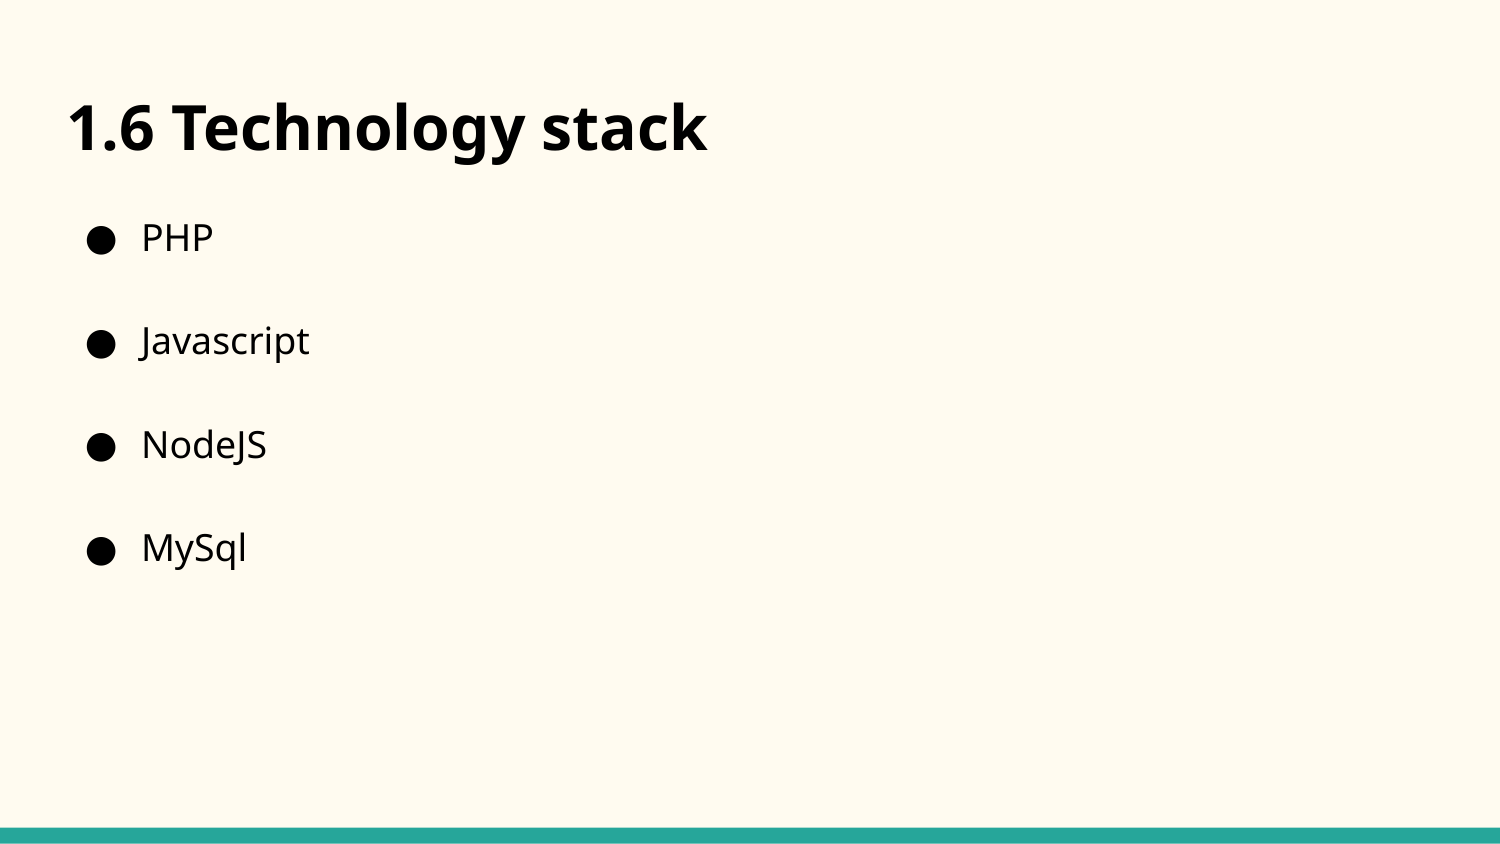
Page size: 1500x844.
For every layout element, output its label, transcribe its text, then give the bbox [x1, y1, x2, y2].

list PHP Javascript NodeJS MySql [51, 192, 1449, 750]
title 1.6 Technology stack [51, 72, 1449, 174]
